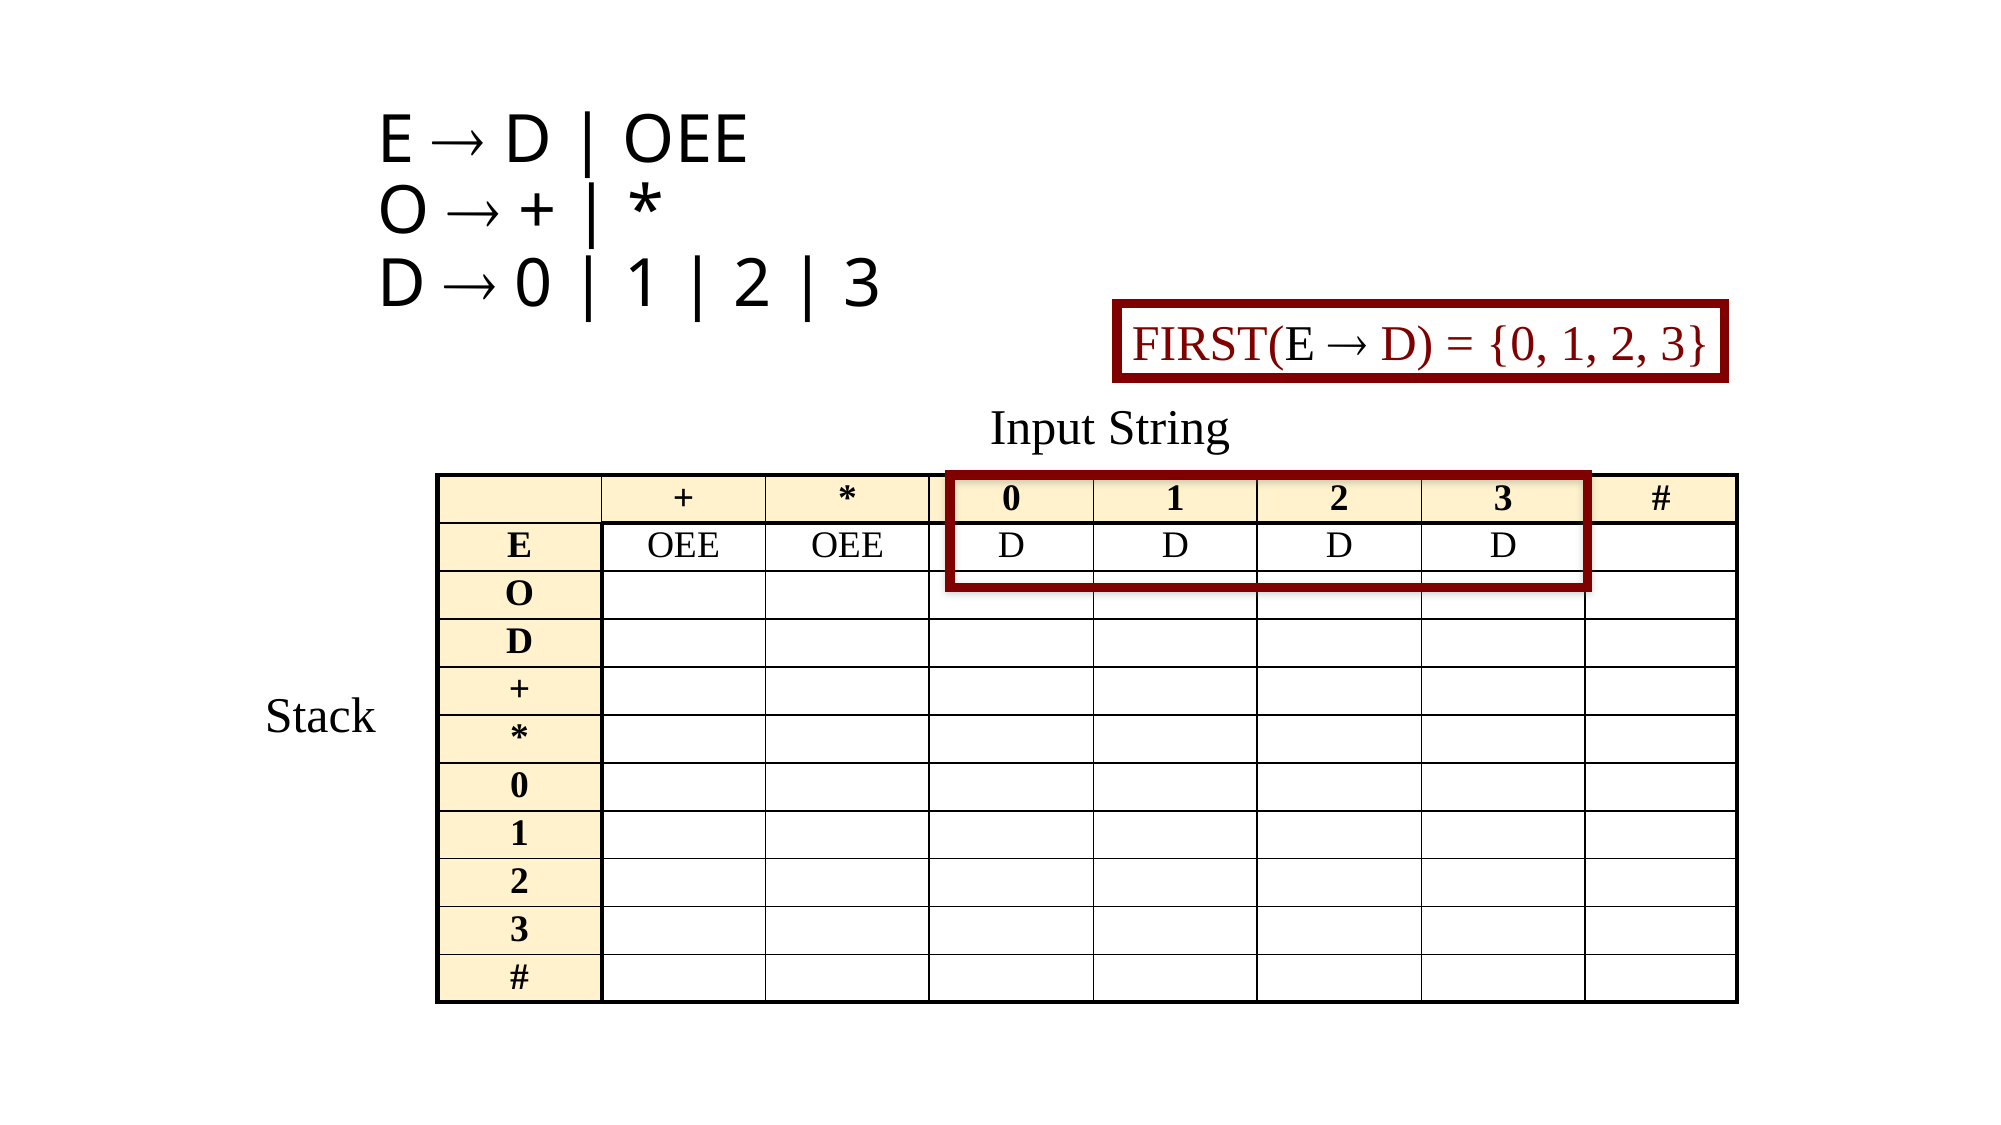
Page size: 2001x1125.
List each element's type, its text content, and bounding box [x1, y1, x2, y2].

table_cell * [440, 716, 600, 762]
table_cell [604, 716, 765, 762]
table_cell [1586, 668, 1735, 714]
table_cell [1586, 859, 1735, 906]
table_cell [1094, 764, 1256, 810]
table_cell [1422, 668, 1584, 714]
table_cell [930, 907, 1093, 954]
table_cell [1586, 955, 1735, 1000]
title E  D | OEE O  + | * D  0 | 1 | 2 | 3 [362, 62, 1063, 363]
table_cell D [930, 525, 946, 570]
table_cell [604, 955, 765, 1000]
table_cell [930, 668, 1093, 714]
table_cell [1586, 572, 1735, 618]
table_cell [1586, 764, 1735, 810]
table_cell [930, 859, 1093, 906]
table_cell [1258, 955, 1421, 1000]
table_cell D [440, 620, 600, 666]
table_cell [930, 572, 1093, 618]
table_cell [604, 620, 765, 666]
table_cell [766, 907, 928, 954]
table_cell [766, 859, 928, 906]
table_cell [766, 955, 928, 1000]
table_cell [1422, 764, 1584, 810]
text_box Input String [975, 387, 1300, 463]
text_box [950, 474, 1588, 588]
table_cell [1422, 907, 1584, 954]
table_cell 2 [440, 859, 600, 906]
table_header + [602, 477, 765, 521]
table_cell [1586, 620, 1735, 666]
table_cell [930, 812, 1093, 858]
table_cell [1258, 716, 1421, 762]
table_cell [1258, 812, 1421, 858]
table_cell [1422, 593, 1584, 618]
table_cell [604, 764, 765, 810]
table_cell [1422, 812, 1584, 858]
text_box Stack [249, 674, 438, 750]
table_cell E [440, 524, 600, 570]
table_cell O [440, 572, 600, 618]
table_cell [1094, 668, 1256, 714]
table_cell [766, 572, 928, 618]
table_cell [1094, 907, 1256, 954]
table_header # [1590, 477, 1735, 521]
table_cell [604, 668, 765, 714]
table_cell [1422, 859, 1584, 906]
table_cell [1094, 594, 1256, 618]
table_header 0 [930, 477, 948, 521]
table_cell 3 [440, 907, 600, 954]
text_box FIRST(E  D) = {0, 1, 2, 3} [1117, 303, 1725, 379]
table_cell [1258, 859, 1421, 906]
table_cell [1258, 668, 1421, 714]
table_cell [604, 907, 765, 954]
table_cell [1422, 716, 1584, 762]
table_cell [930, 716, 1093, 762]
table_header [440, 477, 601, 522]
table_cell [1586, 812, 1735, 858]
table_cell [1258, 594, 1421, 618]
table_cell [1586, 907, 1735, 954]
table_cell [930, 620, 1093, 666]
table_cell [1422, 955, 1584, 1000]
table_cell [1586, 716, 1735, 762]
table_cell [930, 764, 1093, 810]
table_cell OEE [766, 525, 928, 570]
table_cell 1 [440, 812, 600, 858]
table_cell [1258, 907, 1421, 954]
table_cell OEE [604, 525, 765, 570]
table_cell [766, 812, 928, 858]
table_cell [766, 764, 928, 810]
table_cell [766, 716, 928, 762]
table_cell [1094, 955, 1256, 1000]
table_cell [1592, 525, 1735, 570]
table_cell [1094, 812, 1256, 858]
table_cell [1258, 620, 1421, 666]
table_cell [604, 859, 765, 906]
table_cell [766, 620, 928, 666]
table_cell [604, 812, 765, 858]
table_cell [766, 668, 928, 714]
table_cell [1422, 620, 1584, 666]
table_cell [1258, 764, 1421, 810]
table_cell [1094, 620, 1256, 666]
table_cell 0 [440, 764, 600, 810]
table_cell + [440, 668, 600, 714]
table_cell [1094, 716, 1256, 762]
table_cell # [440, 955, 600, 1000]
table_header * [766, 477, 928, 521]
table_cell [930, 955, 1093, 1000]
table_cell [1094, 859, 1256, 906]
table_cell [604, 572, 765, 618]
